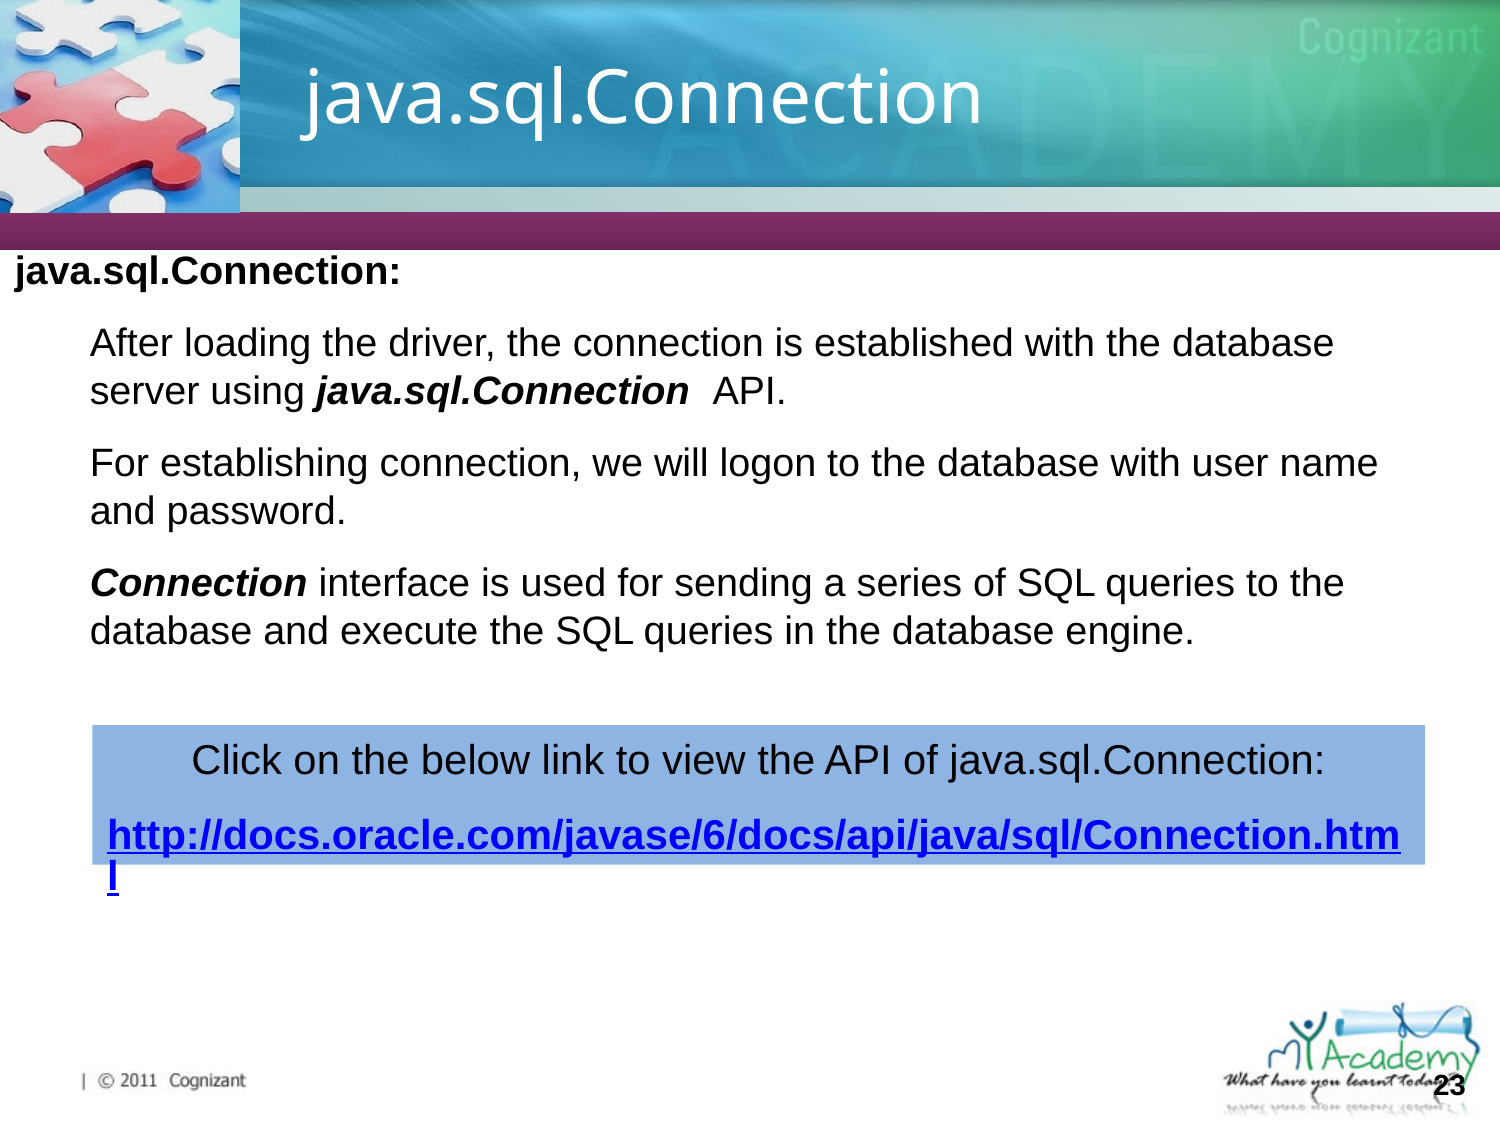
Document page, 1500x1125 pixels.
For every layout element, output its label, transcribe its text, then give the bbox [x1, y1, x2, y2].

slide_number 23 [1418, 1059, 1492, 1112]
title java.sql.Connection [225, 0, 1500, 188]
text_box java.sql.Connection: After loading the driver, the connection is established with the database server using java.sql.Connection API. For establishing connection, we will logon to the database with user name and password. Connection interface is used for sending a series of SQL queries to the database and execute the SQL queries in the database engine. [0, 237, 1450, 732]
text_box Click on the below link to view the API of java.sql.Connection: http://docs.oracle.com/javase/6/docs/api/java/sql/Connection.html [92, 725, 1425, 865]
picture [0, 250, 1500, 1125]
picture [0, 0, 240, 213]
